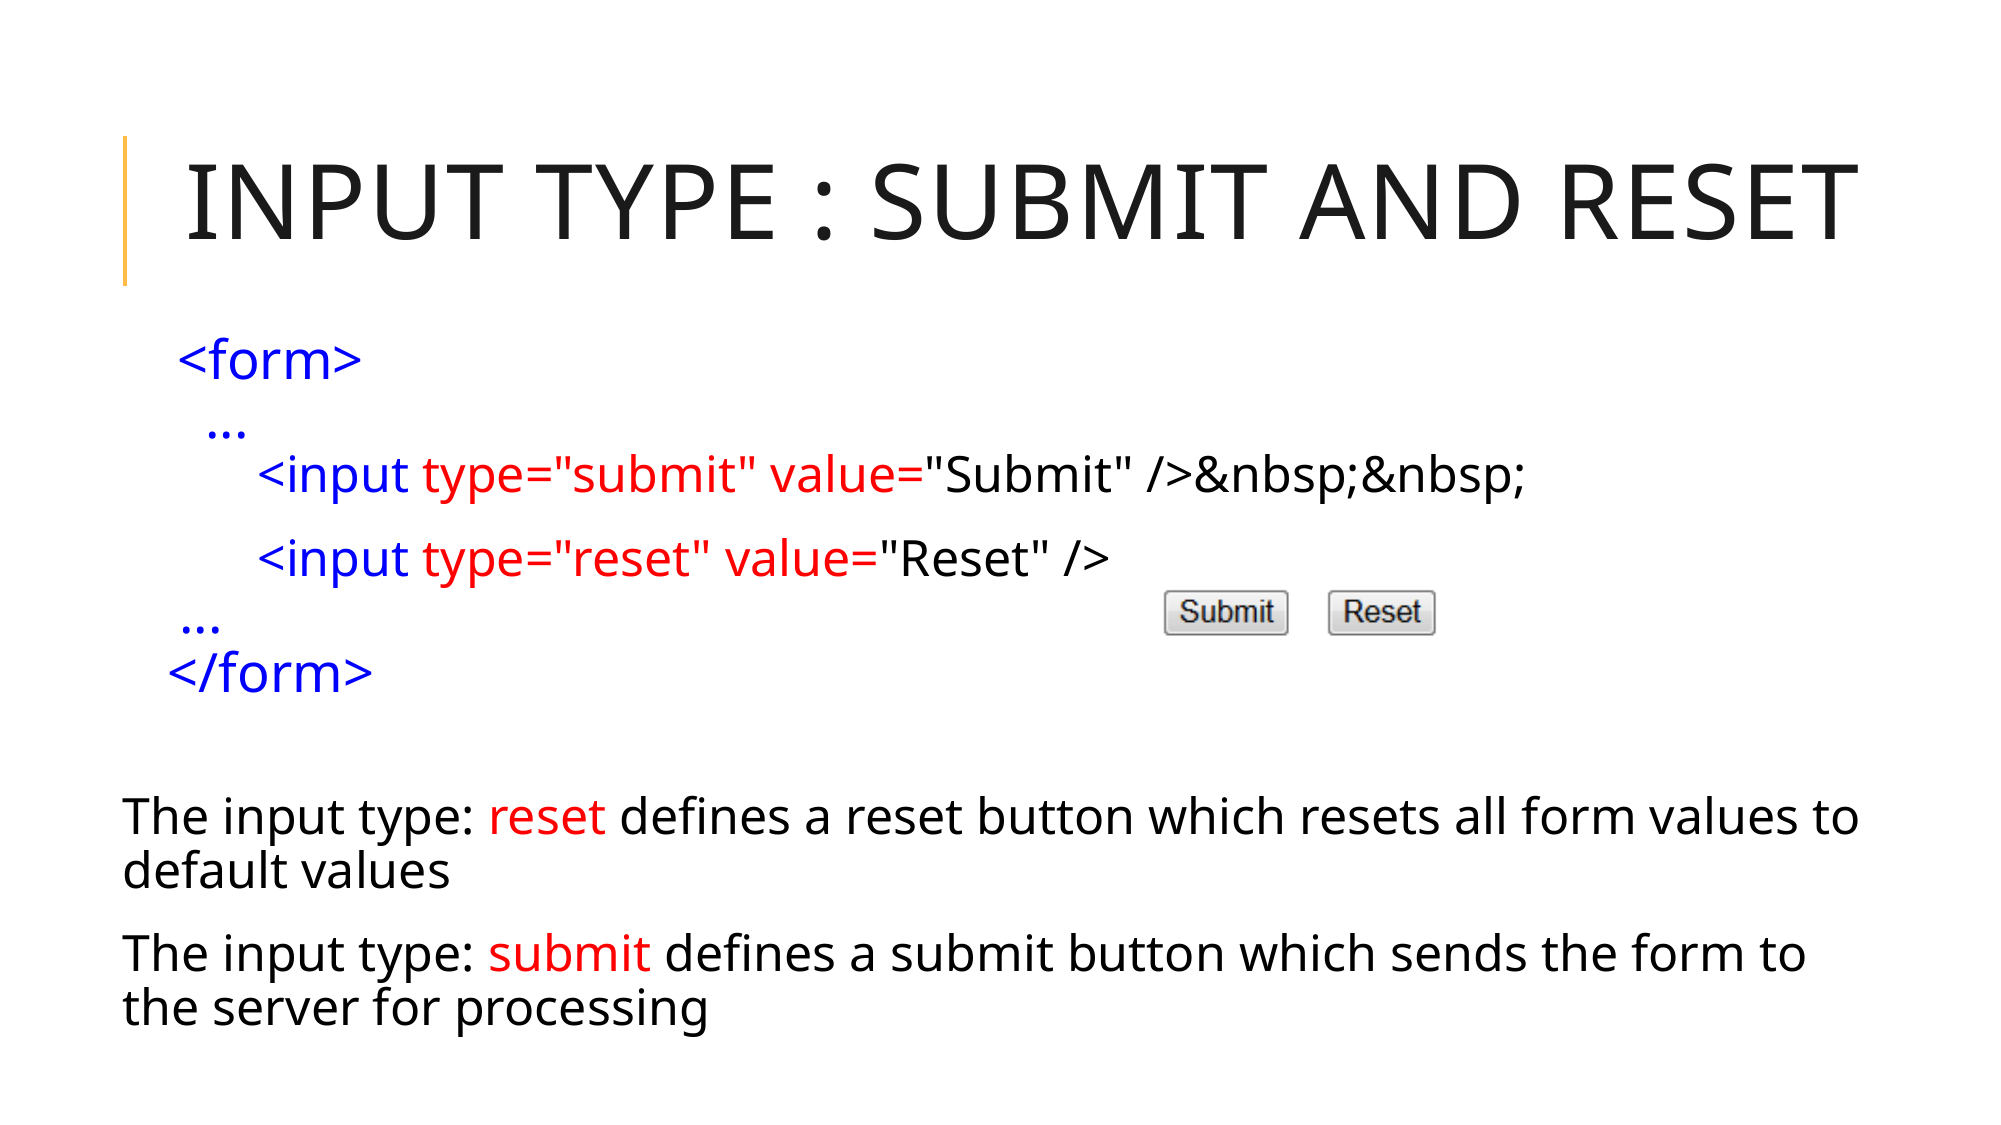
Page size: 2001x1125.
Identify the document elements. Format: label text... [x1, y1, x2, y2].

title Input Type : submit and reset [170, 116, 1900, 304]
picture [1148, 582, 1463, 654]
list <form> ... <input type="submit" value="Submit" />&nbsp;&nbsp; <input type="reset" value="Reset" /> ... </form> The input type: reset defines a reset button which resets all form values to default values The input type: submit defines a submit button which sends the form to the server for processing [99, 325, 1900, 981]
